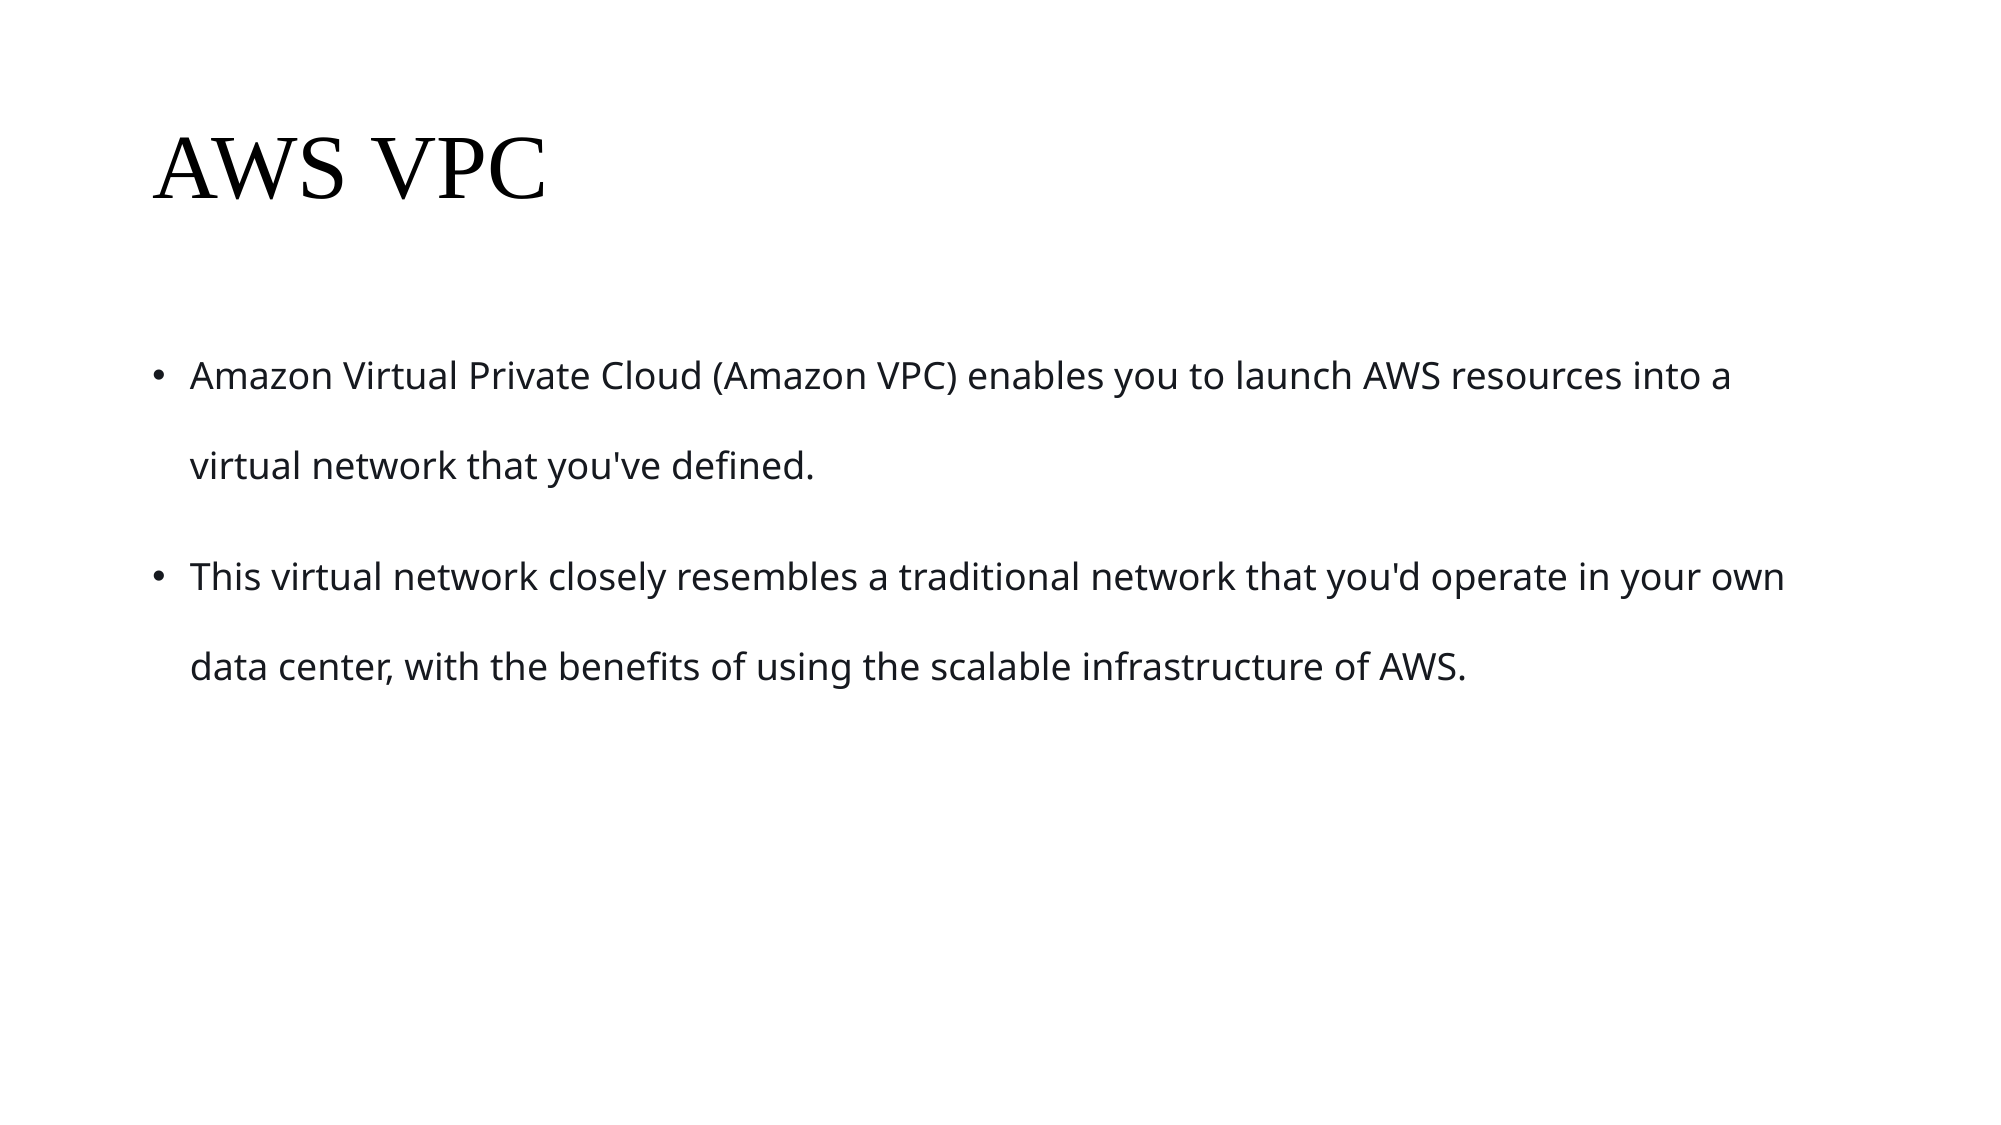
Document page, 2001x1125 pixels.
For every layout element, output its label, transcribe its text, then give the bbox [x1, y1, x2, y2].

list Amazon Virtual Private Cloud (Amazon VPC) enables you to launch AWS resources into a virtual network that you've defined. This virtual network closely resembles a traditional network that you'd operate in your own data center, with the benefits of using the scalable infrastructure of AWS. [137, 299, 1863, 1014]
title AWS VPC [137, 59, 1863, 278]
